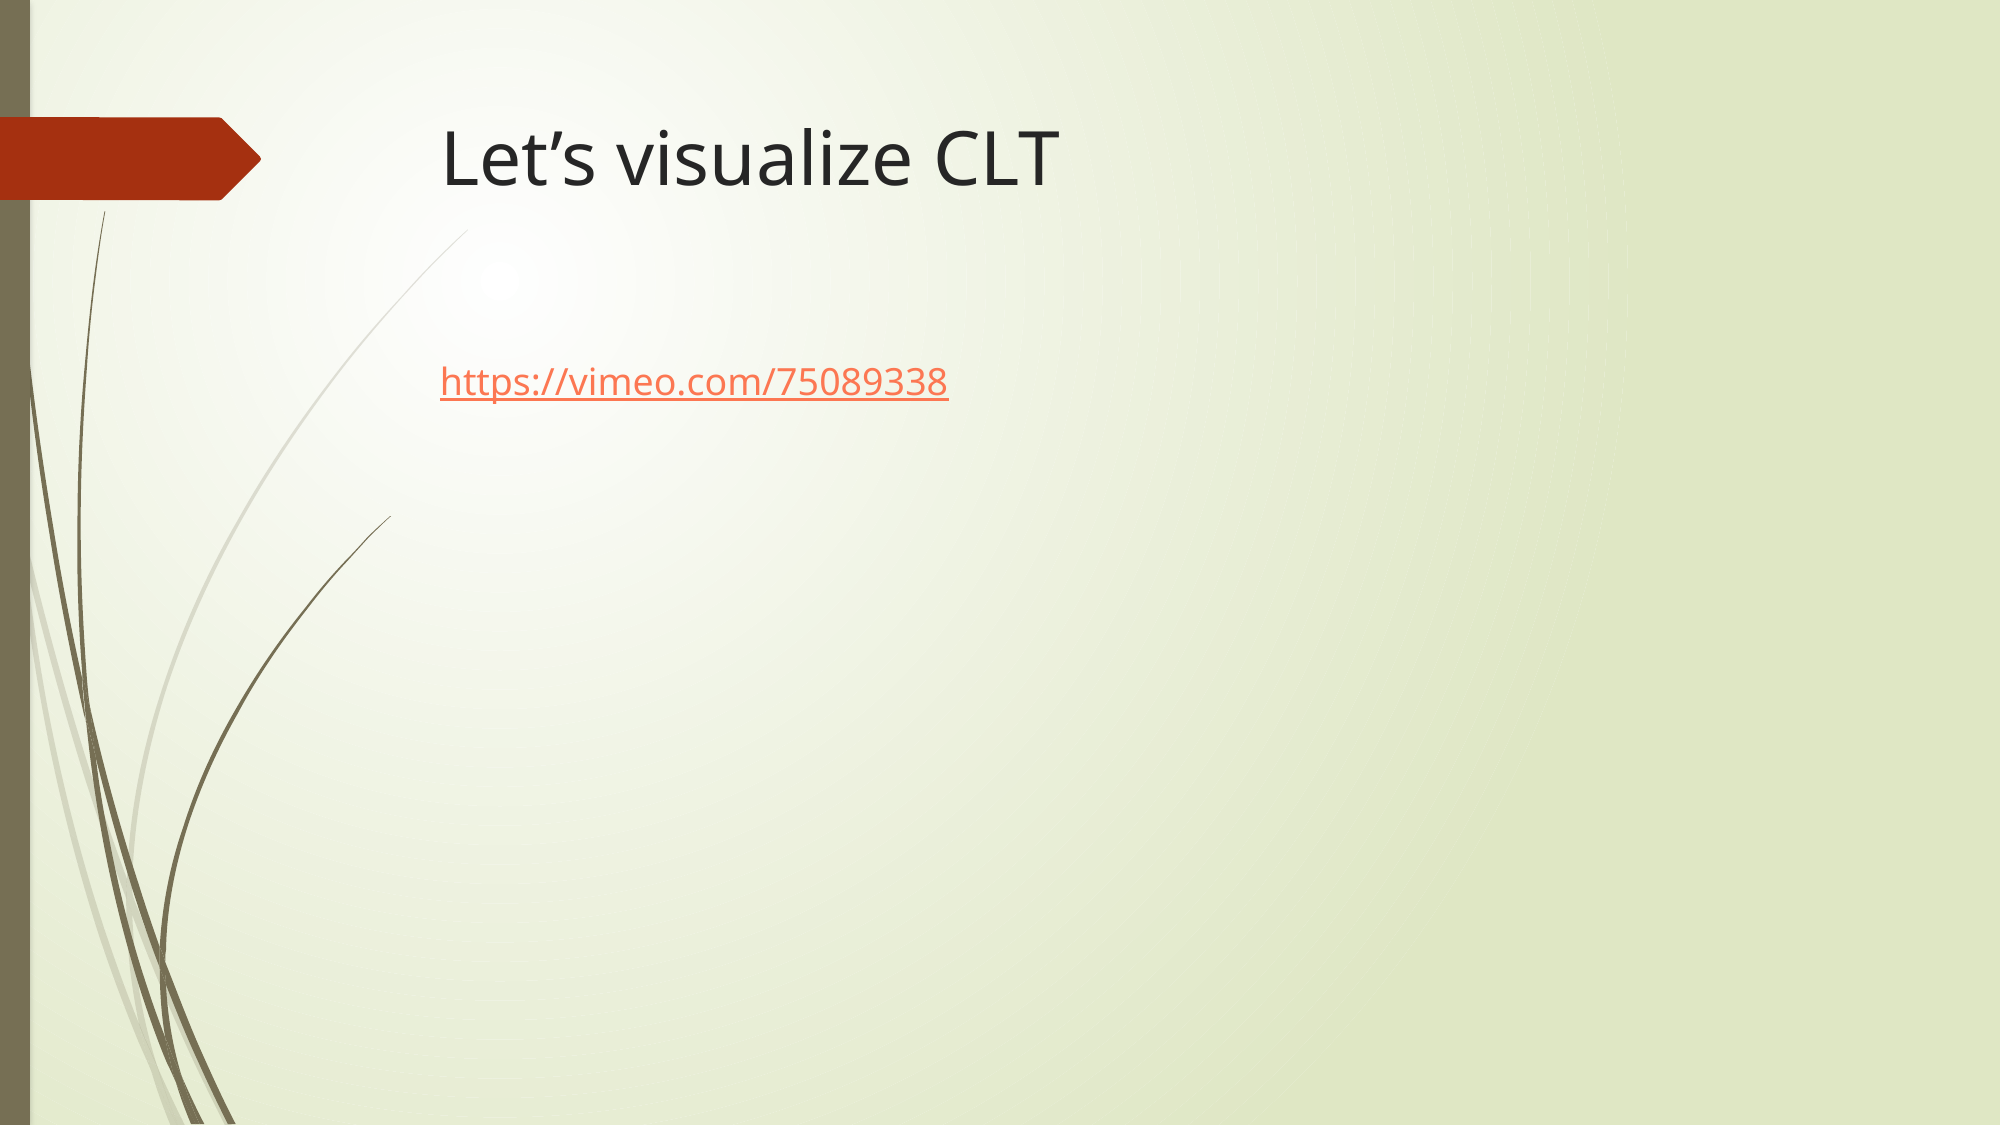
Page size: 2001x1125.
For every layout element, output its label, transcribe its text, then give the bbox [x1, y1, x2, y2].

list https://vimeo.com/75089338 [424, 350, 1888, 970]
title Let’s visualize CLT [425, 102, 1888, 313]
